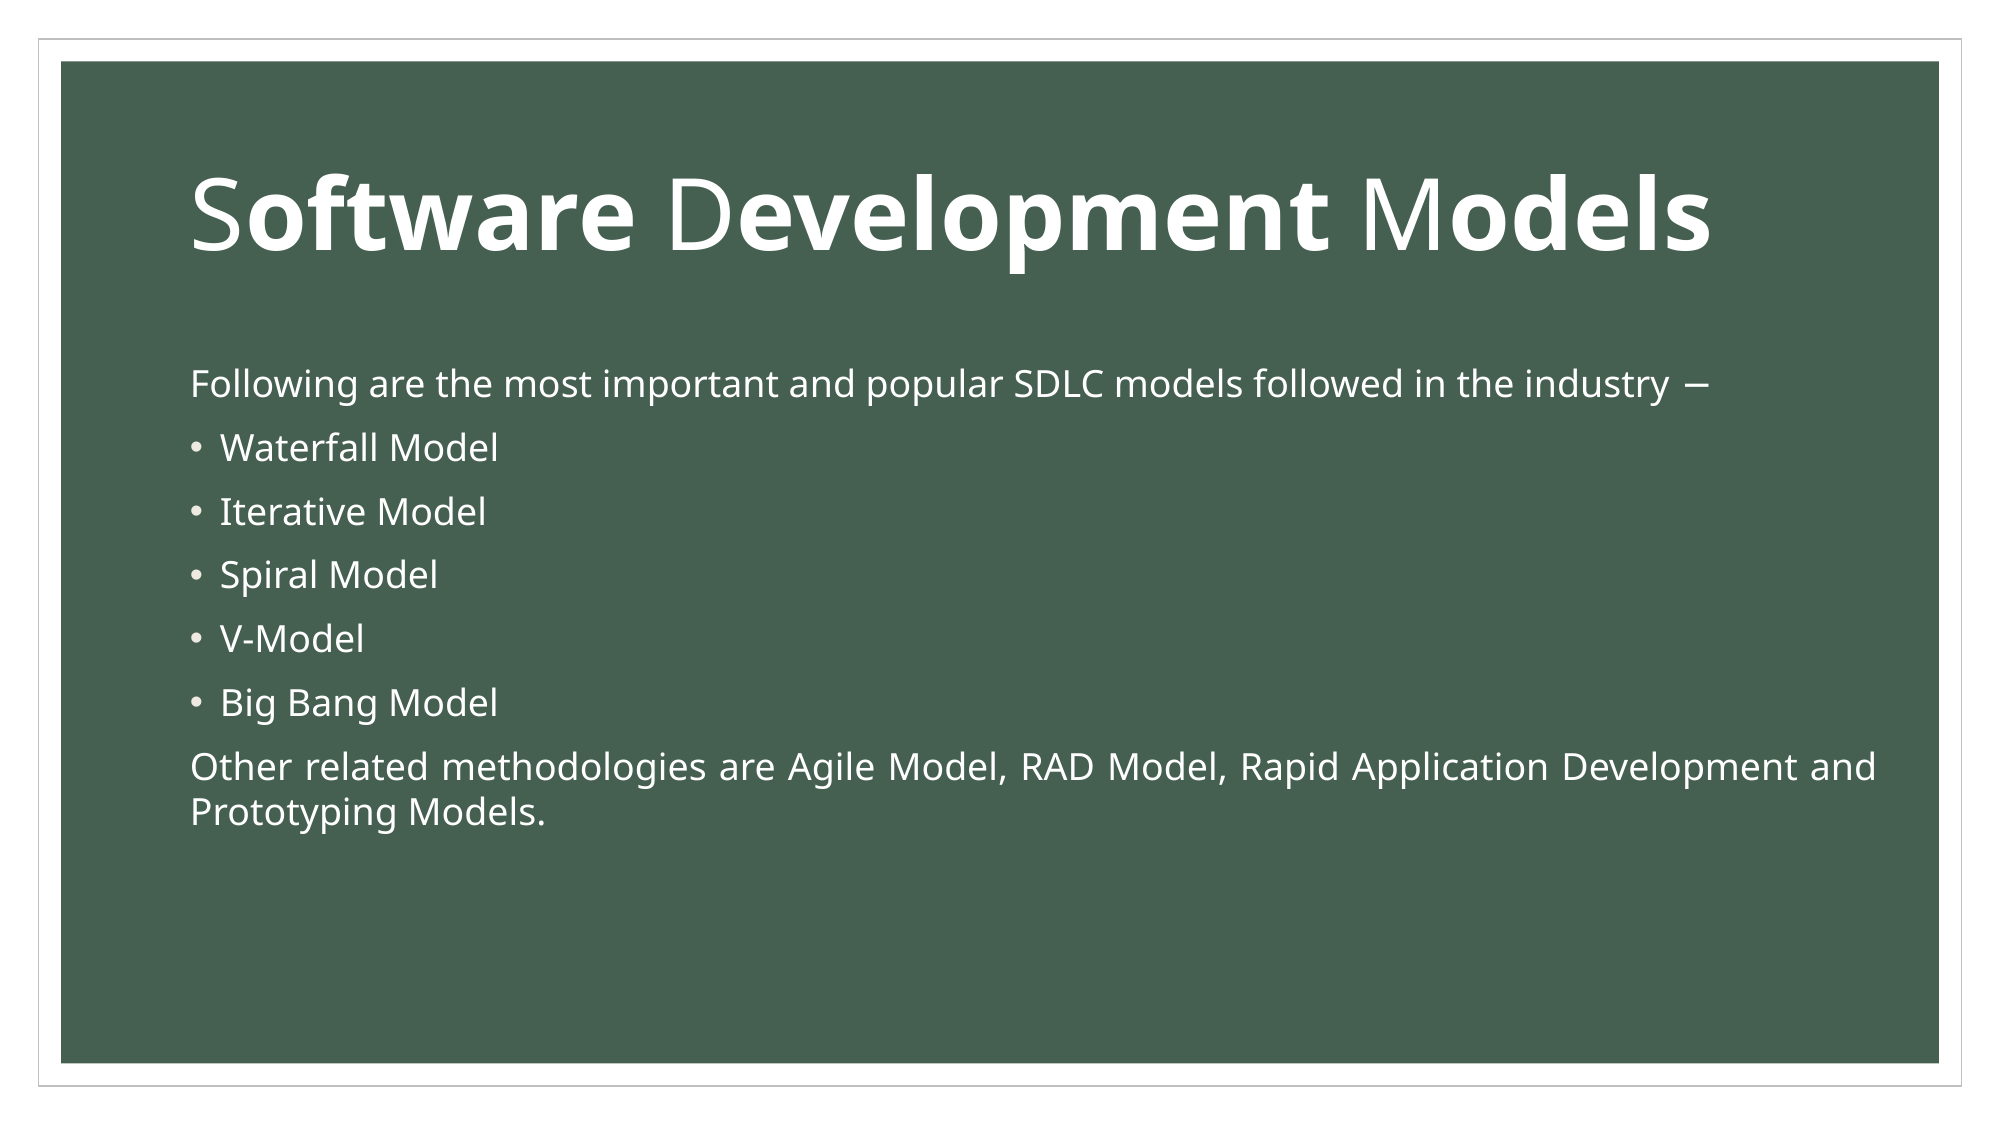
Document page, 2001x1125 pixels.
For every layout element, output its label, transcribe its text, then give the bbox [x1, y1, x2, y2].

list Following are the most important and popular SDLC models followed in the industry − Waterfall Model Iterative Model Spiral Model V-Model Big Bang Model Other related methodologies are Agile Model, RAD Model, Rapid Application Development and Prototyping Models. [174, 352, 1894, 1096]
title Software Development Models [174, 105, 1825, 331]
